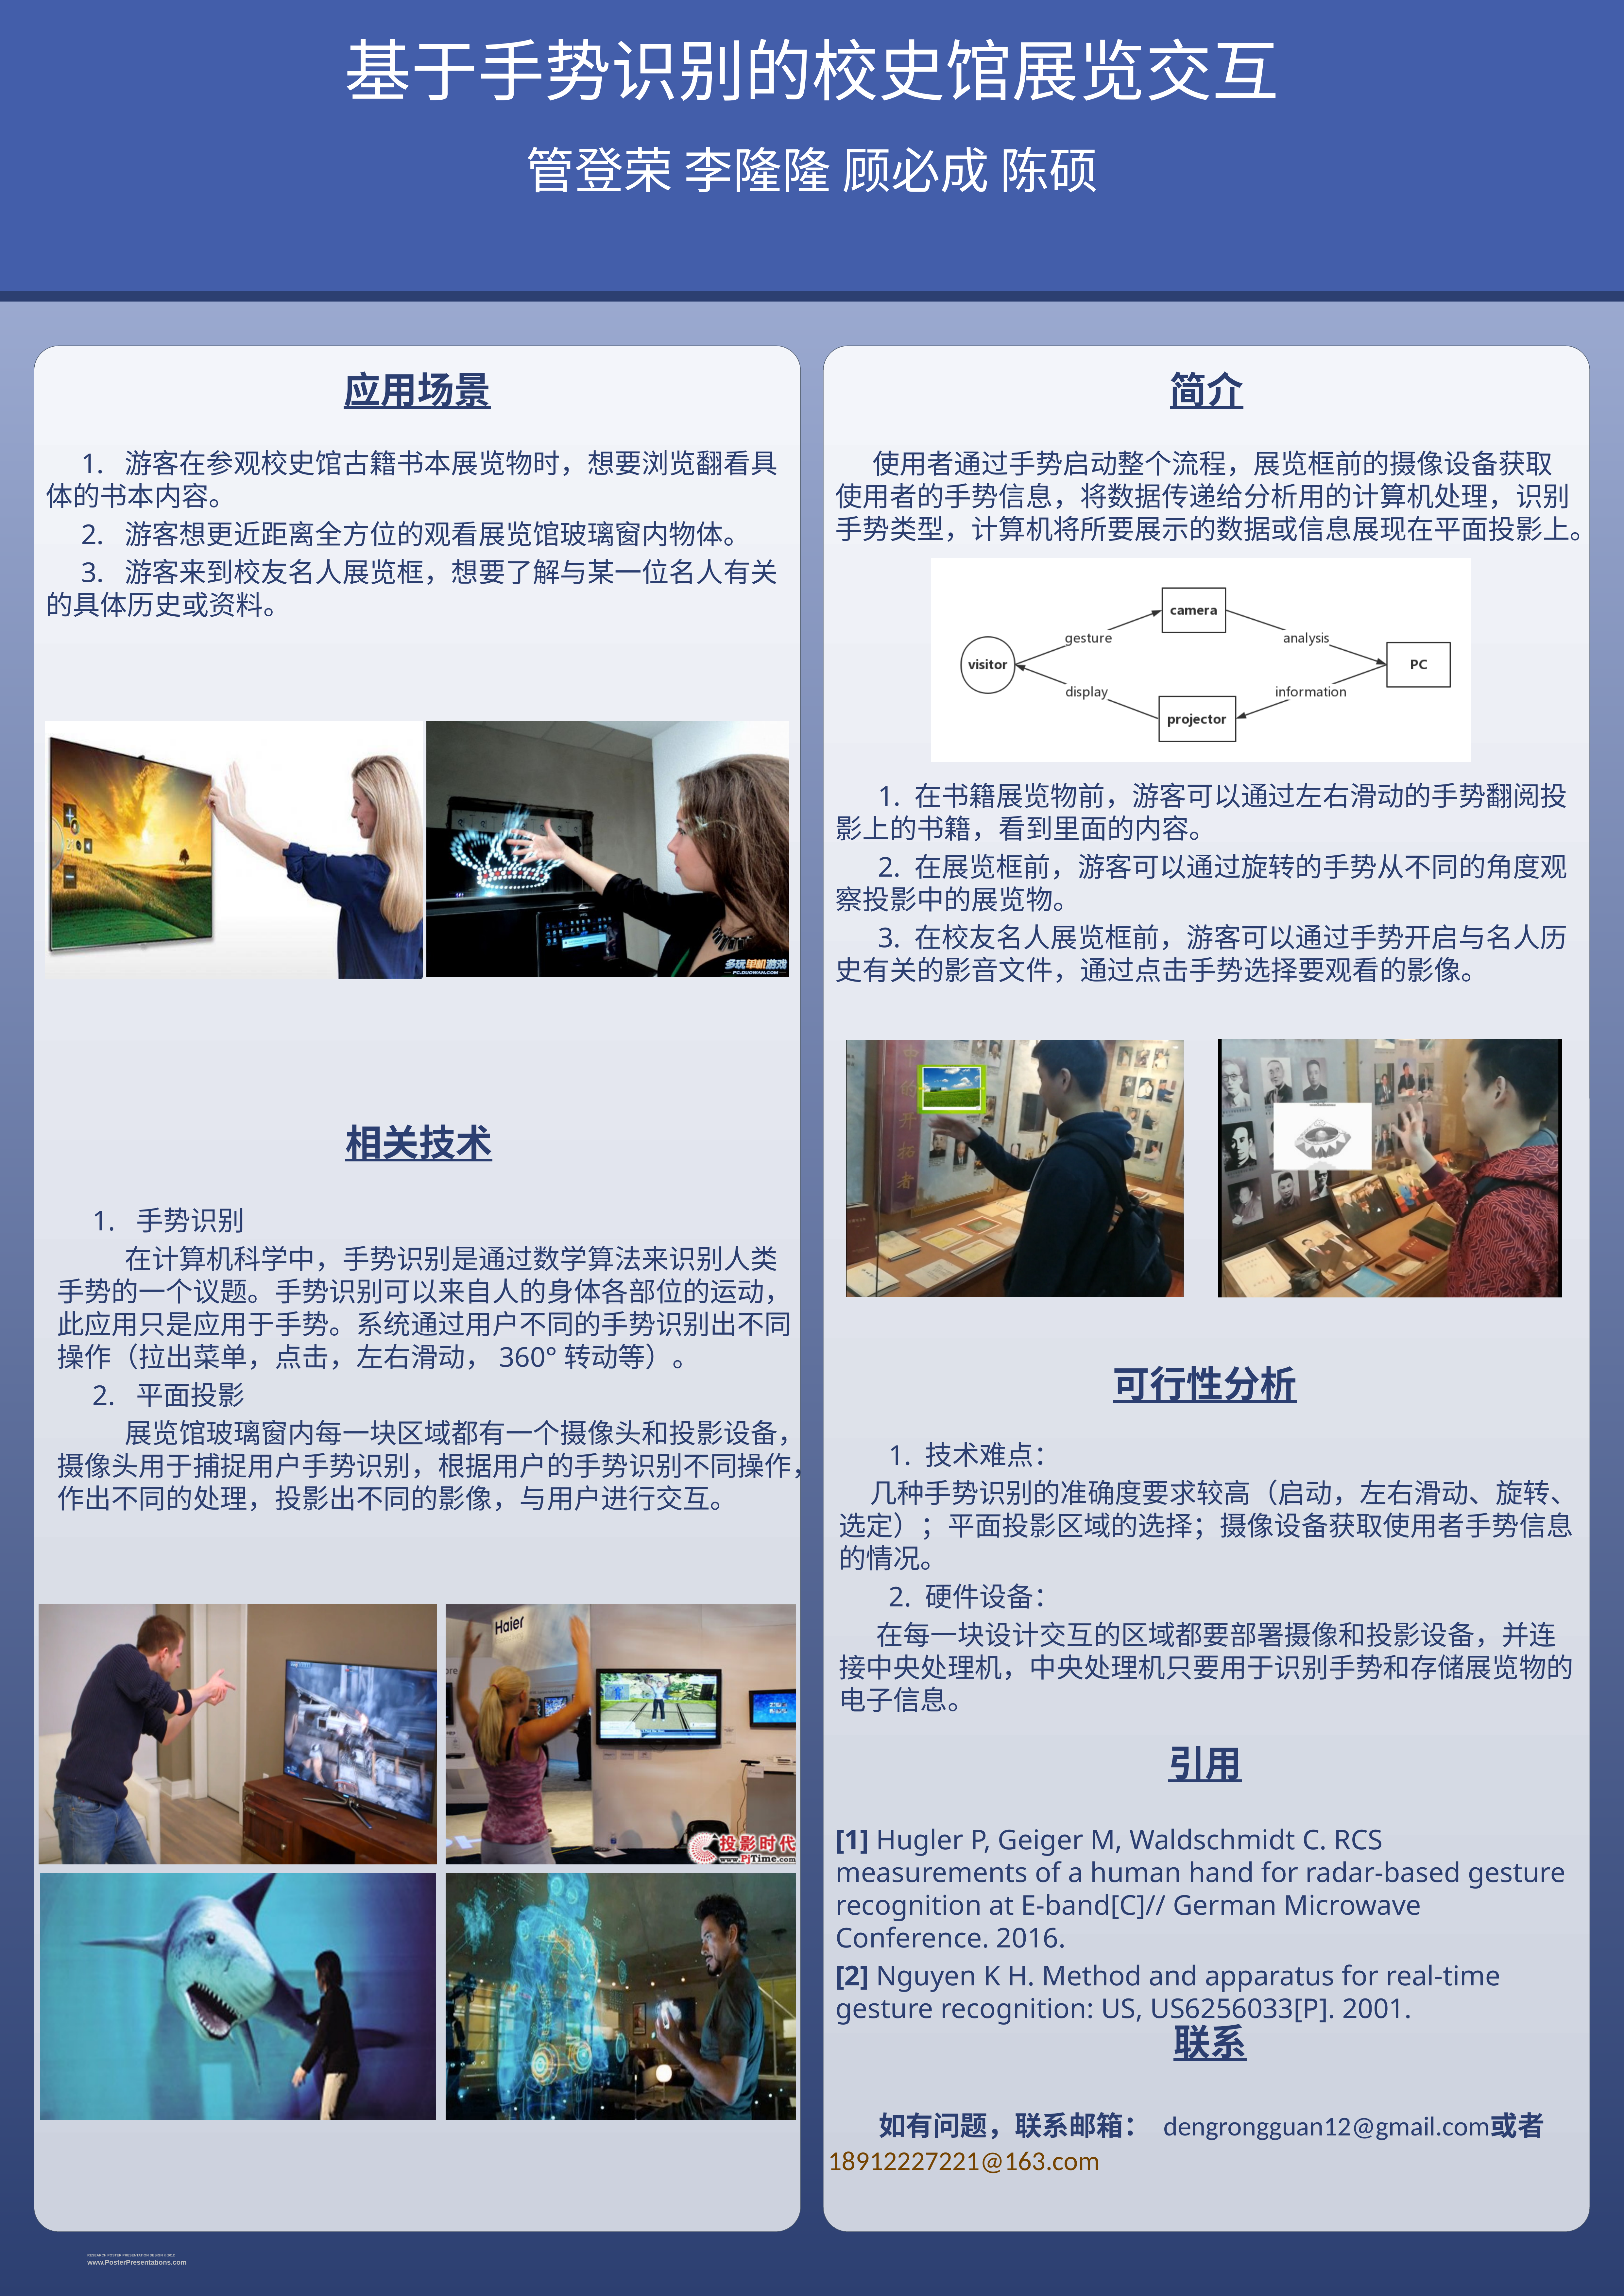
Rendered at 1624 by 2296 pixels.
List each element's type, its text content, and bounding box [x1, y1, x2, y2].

list 应用场景 [34, 361, 801, 416]
list 如有问题，联系邮箱： dengrongguan12@gmail.com或者 18912227221@163.com [823, 2094, 1589, 2181]
list 相关技术 [35, 1114, 802, 1169]
list 1. 游客在参观校史馆古籍书本展览物时，想要浏览翻看具体的书本内容。 2. 游客想更近距离全方位的观看展览馆玻璃窗内物体。 3. 游客来到校友名人展览框，想要了解与某一位名人有关的具体历史或资料。 [33, 434, 801, 637]
picture [1218, 1039, 1563, 1298]
list [1] Hugler P, Geiger M, Waldschmidt C. RCS measurements of a human hand for radar-based gesture recognition at E-band[C]// German Microwave Conference. 2016. [2] Nguyen K H. Method and apparatus for real-time gesture recognition: US, US6256033[P]. 2001. [823, 1810, 1590, 2006]
picture [426, 721, 789, 977]
list 管登荣 李隆隆 顾必成 陈硕 [219, 137, 1405, 205]
list 可行性分析 [822, 1355, 1588, 1410]
picture [931, 558, 1471, 762]
list 使用者通过手势启动整个流程，展览框前的摄像设备获取使用者的手势信息，将数据传递给分析用的计算机处理，识别手势类型，计算机将所要展示的数据或信息展现在平面投影上。 1. 在书籍展览物前，游客可以通过左右滑动的手势翻阅投影上的书籍，看到里面的内容。 2. 在展览框前，游客可以通过旋转的手势从不同的角度观察投影中的展览物。 3. 在校友名人展览框前，游客可以通过手势开启与名人历史有关的影音文件，通过点击手势选择要观看的影像。 [823, 434, 1590, 1012]
picture [846, 1040, 1184, 1297]
list 1. 技术难点： 几种手势识别的准确度要求较高（启动，左右滑动、旋转、选定）；平面投影区域的选择；摄像设备获取使用者手势信息的情况。 2. 硬件设备： 在每一块设计交互的区域都要部署摄像和投影设备，并连接中央处理机，中央处理机只要用于识别手势和存储展览物的电子信息。 [827, 1426, 1593, 1734]
list 基于手势识别的校史馆展览交互 [219, 26, 1405, 122]
list 联系 [827, 2013, 1593, 2068]
list 1. 手势识别 在计算机科学中，手势识别是通过数学算法来识别人类手势的一个议题。手势识别可以来自人的身体各部位的运动，此应用只是应用于手势。系统通过用户不同的手势识别出不同操作（拉出菜单，点击，左右滑动，360°转动等）。 2. 平面投影 展览馆玻璃窗内每一块区域都有一个摄像头和投影设备，摄像头用于捕捉用户手势识别，根据用户的手势识别不同操作，作出不同的处理，投影出不同的影像，与用户进行交互。 [45, 1191, 812, 1533]
picture [446, 1604, 796, 1864]
picture [45, 721, 423, 979]
picture [39, 1604, 437, 1864]
list 引用 [822, 1735, 1588, 1789]
picture [40, 1873, 436, 2120]
list 简介 [823, 361, 1590, 416]
picture [446, 1873, 796, 2120]
